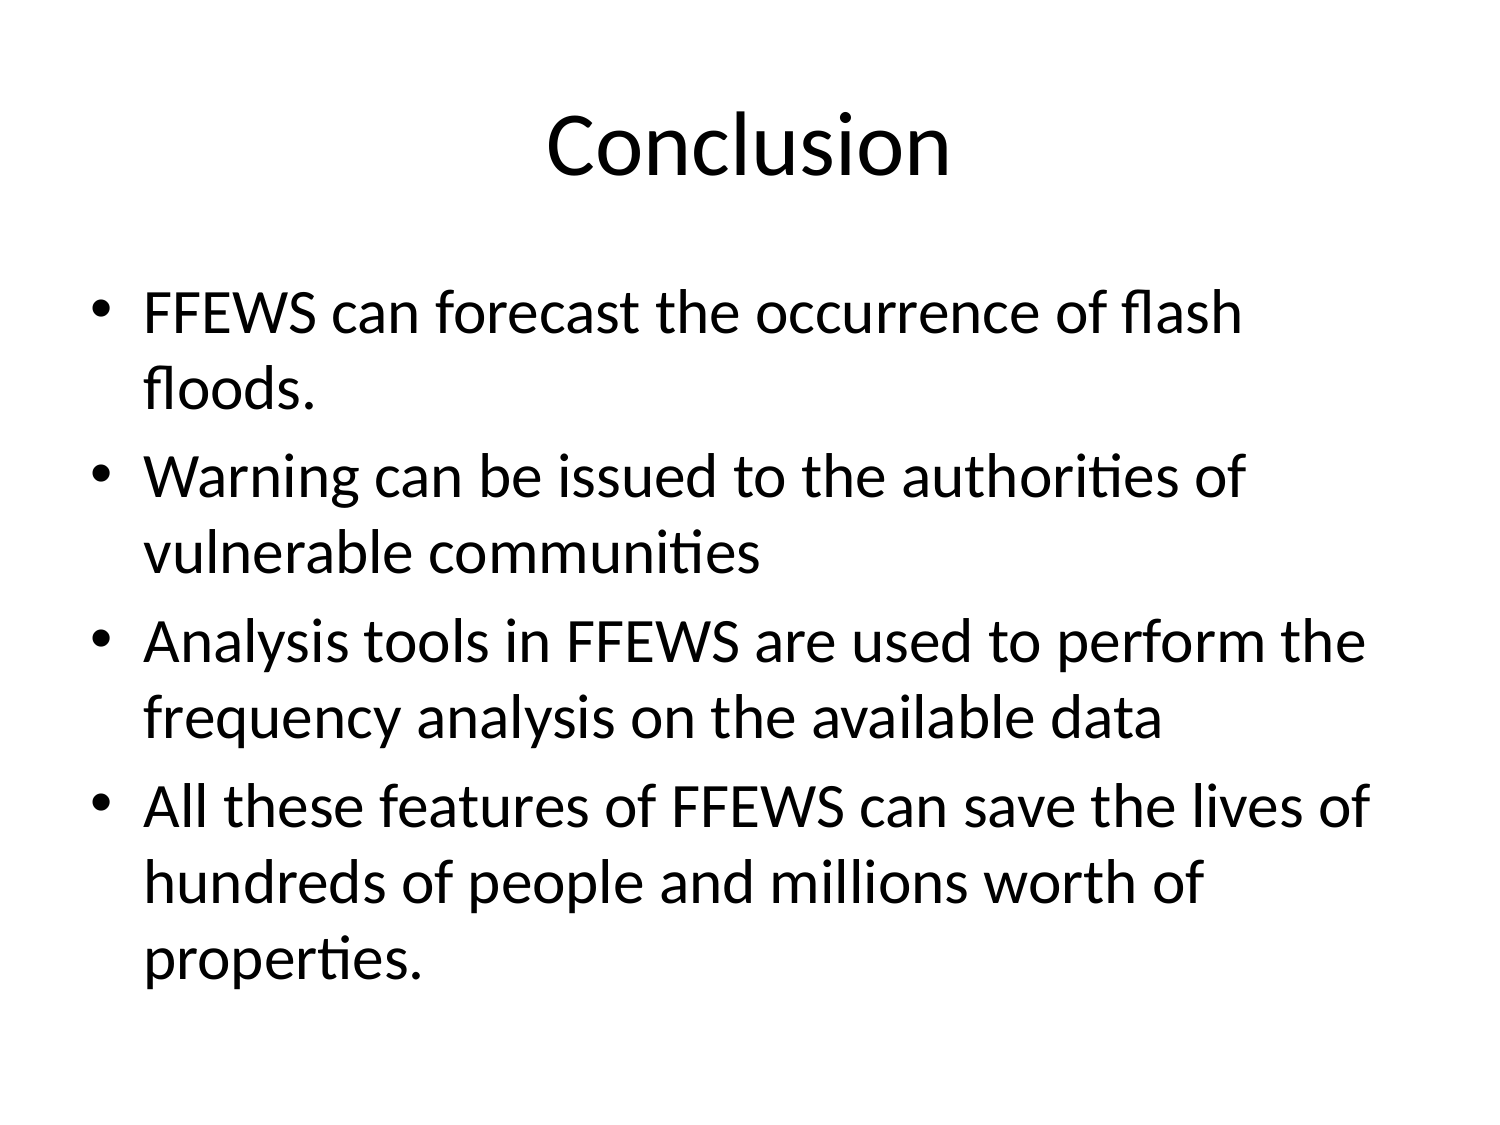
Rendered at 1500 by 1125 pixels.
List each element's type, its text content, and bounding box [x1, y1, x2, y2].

list FFEWS can forecast the occurrence of flash floods. Warning can be issued to the authorities of vulnerable communities Analysis tools in FFEWS are used to perform the frequency analysis on the available data All these features of FFEWS can save the lives of hundreds of people and millions worth of properties. [75, 262, 1425, 1005]
title Conclusion [75, 45, 1425, 233]
